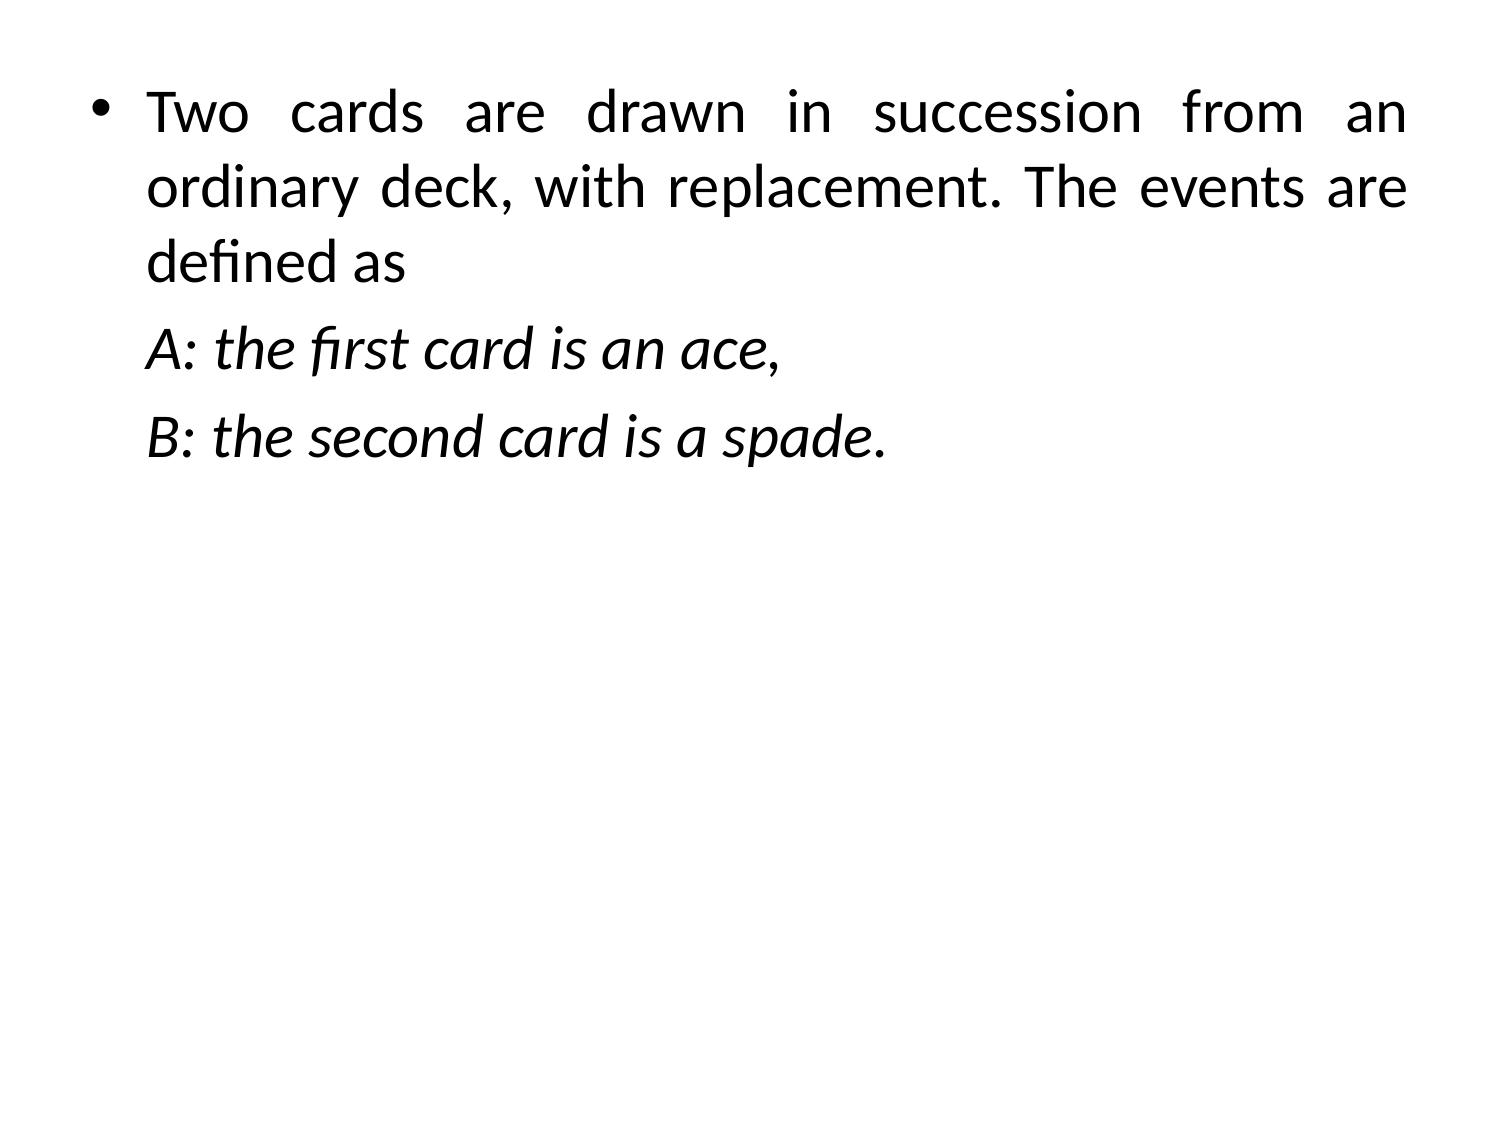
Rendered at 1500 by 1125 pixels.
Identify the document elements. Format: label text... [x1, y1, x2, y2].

list Two cards are drawn in succession from an ordinary deck, with replacement. The events are defined as A: the first card is an ace, B: the second card is a spade. [74, 62, 1426, 806]
